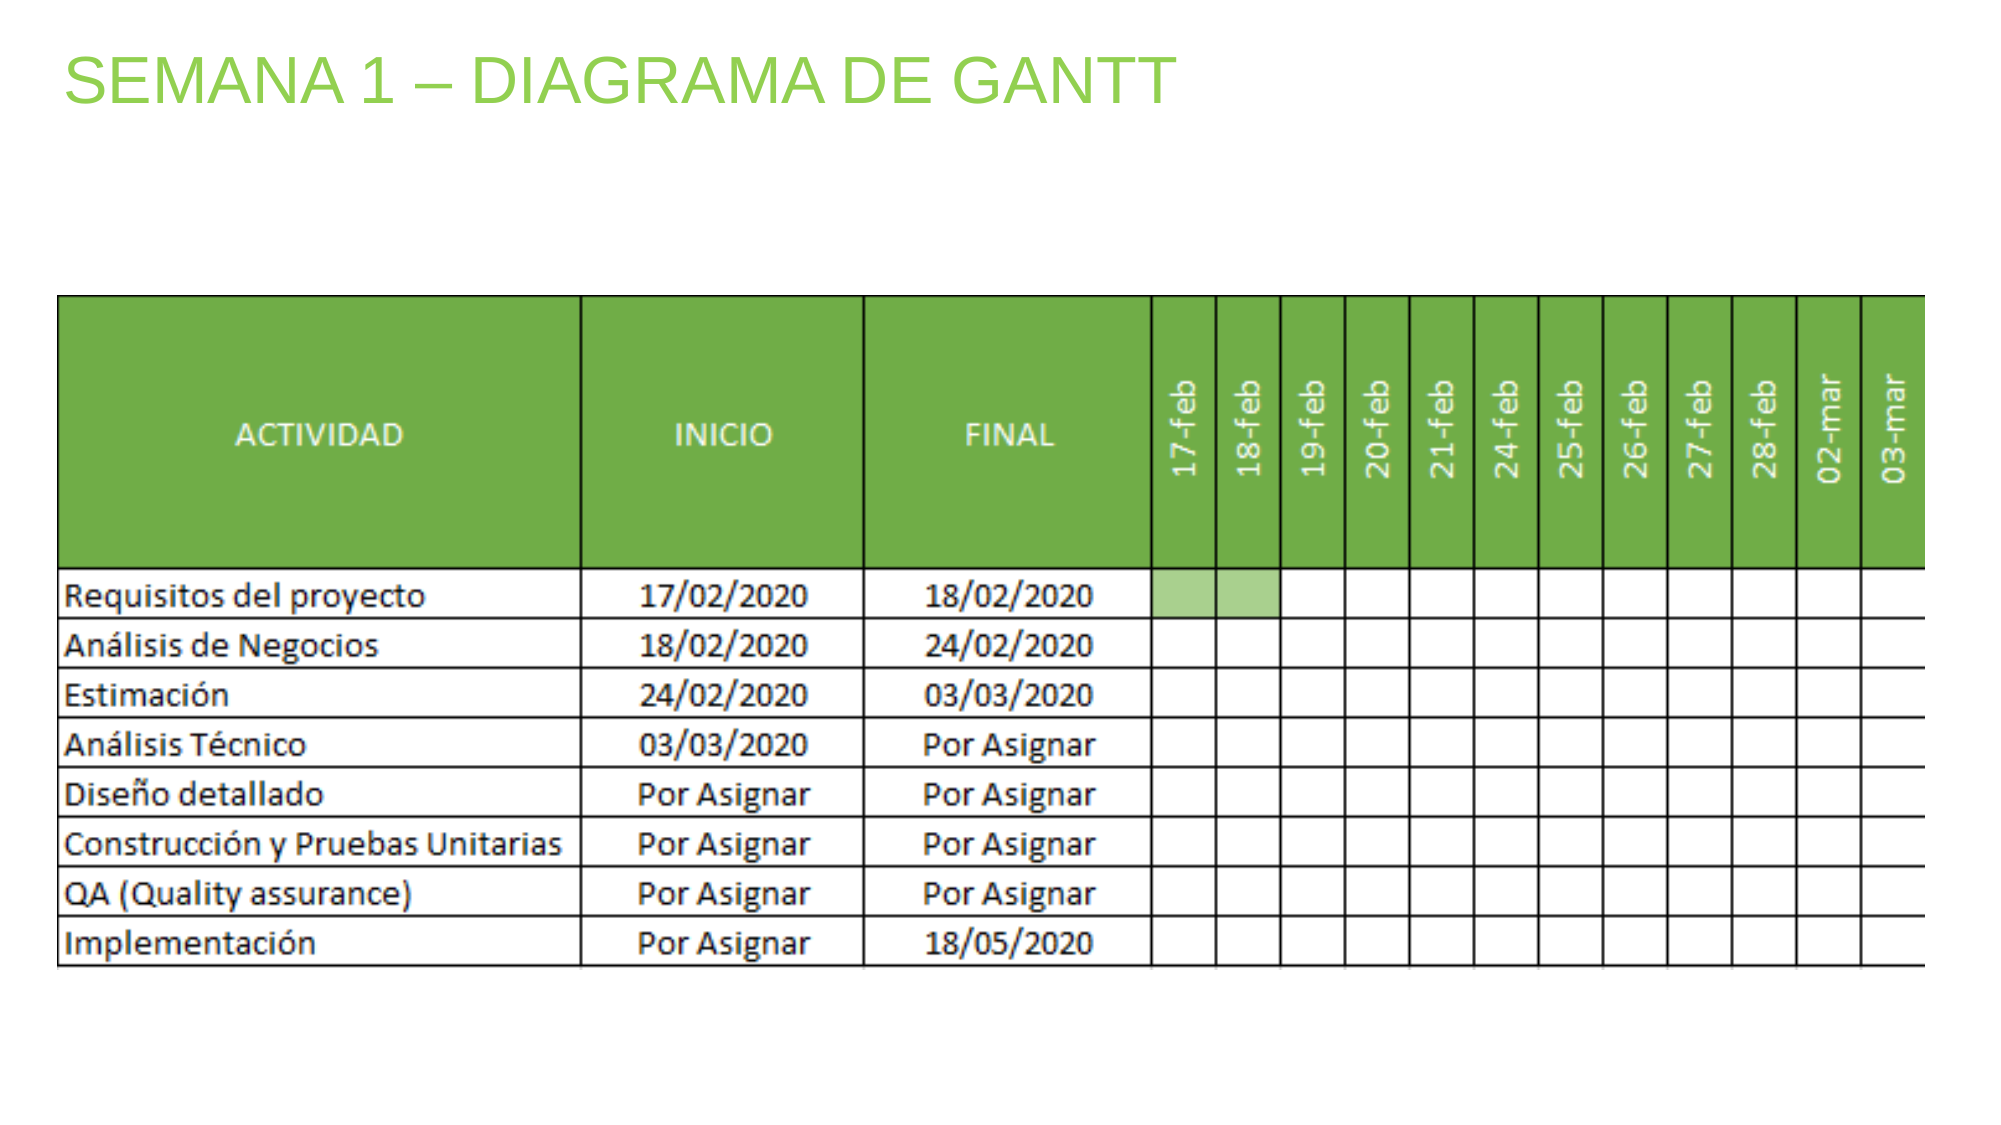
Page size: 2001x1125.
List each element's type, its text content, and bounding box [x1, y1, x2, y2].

text_box SEMANA 1 – DIAGRAMA DE GANTT [48, 29, 1465, 125]
picture [56, 295, 1925, 970]
